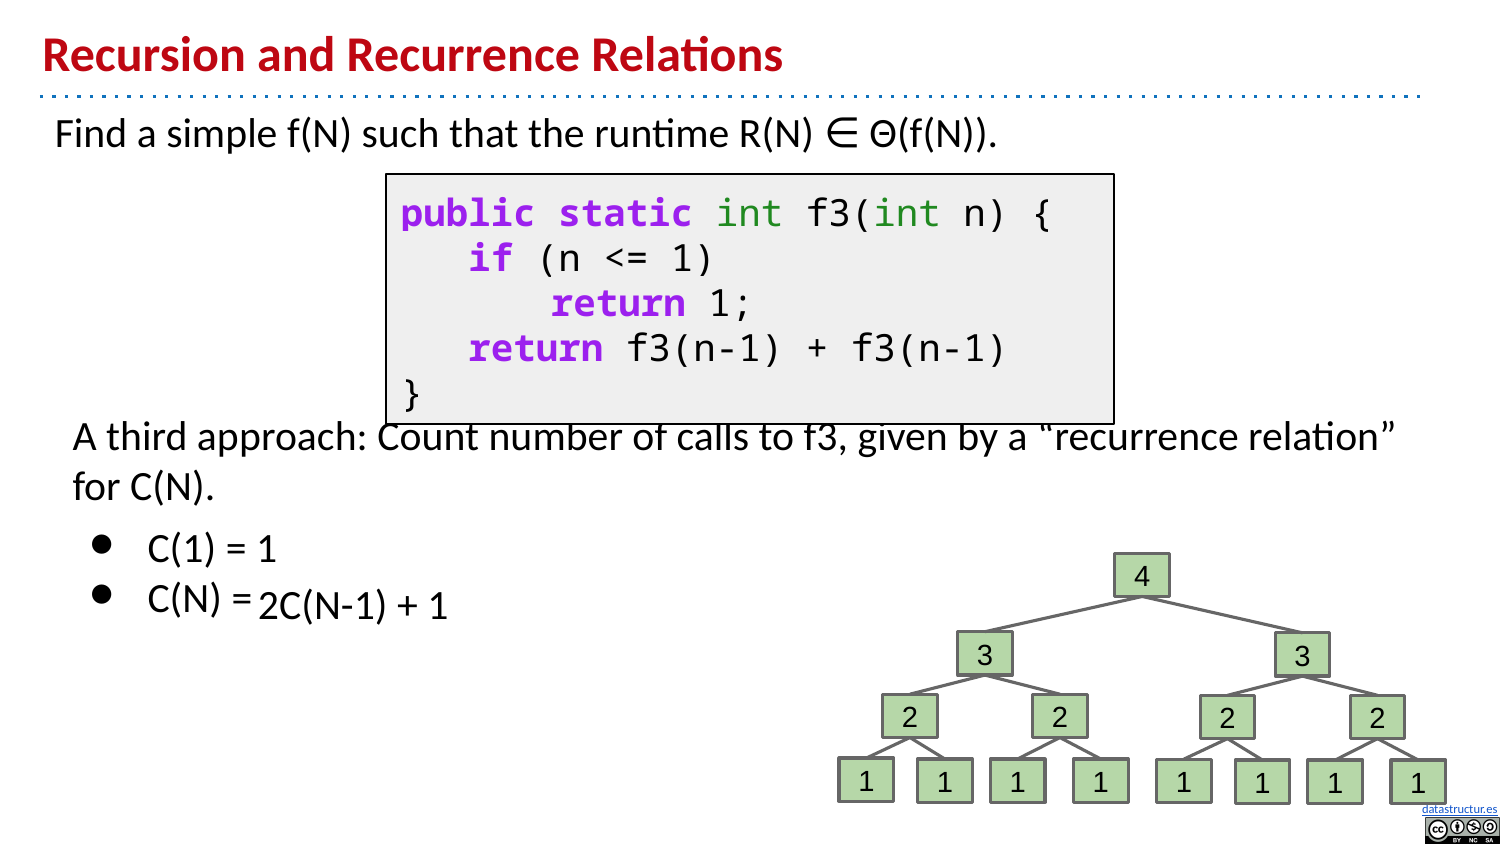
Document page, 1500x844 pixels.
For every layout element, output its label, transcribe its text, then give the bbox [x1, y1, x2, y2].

list A third approach: Count number of calls to f3, given by a “recurrence relation” for C(N). C(1) = 1 C(N) = [57, 393, 1443, 619]
text_box 2C(N-1) + 1 [242, 568, 669, 638]
picture [1425, 817, 1500, 844]
text_box public static int f3(int n) { if (n <= 1) return 1; return f3(n-1) + f3(n-1) } [385, 173, 1115, 425]
title Recursion and Recurrence Relations [27, 15, 1378, 97]
list Find a simple f(N) such that the runtime R(N) ∈ Θ(f(N)). [39, 91, 1425, 211]
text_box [838, 552, 1446, 804]
